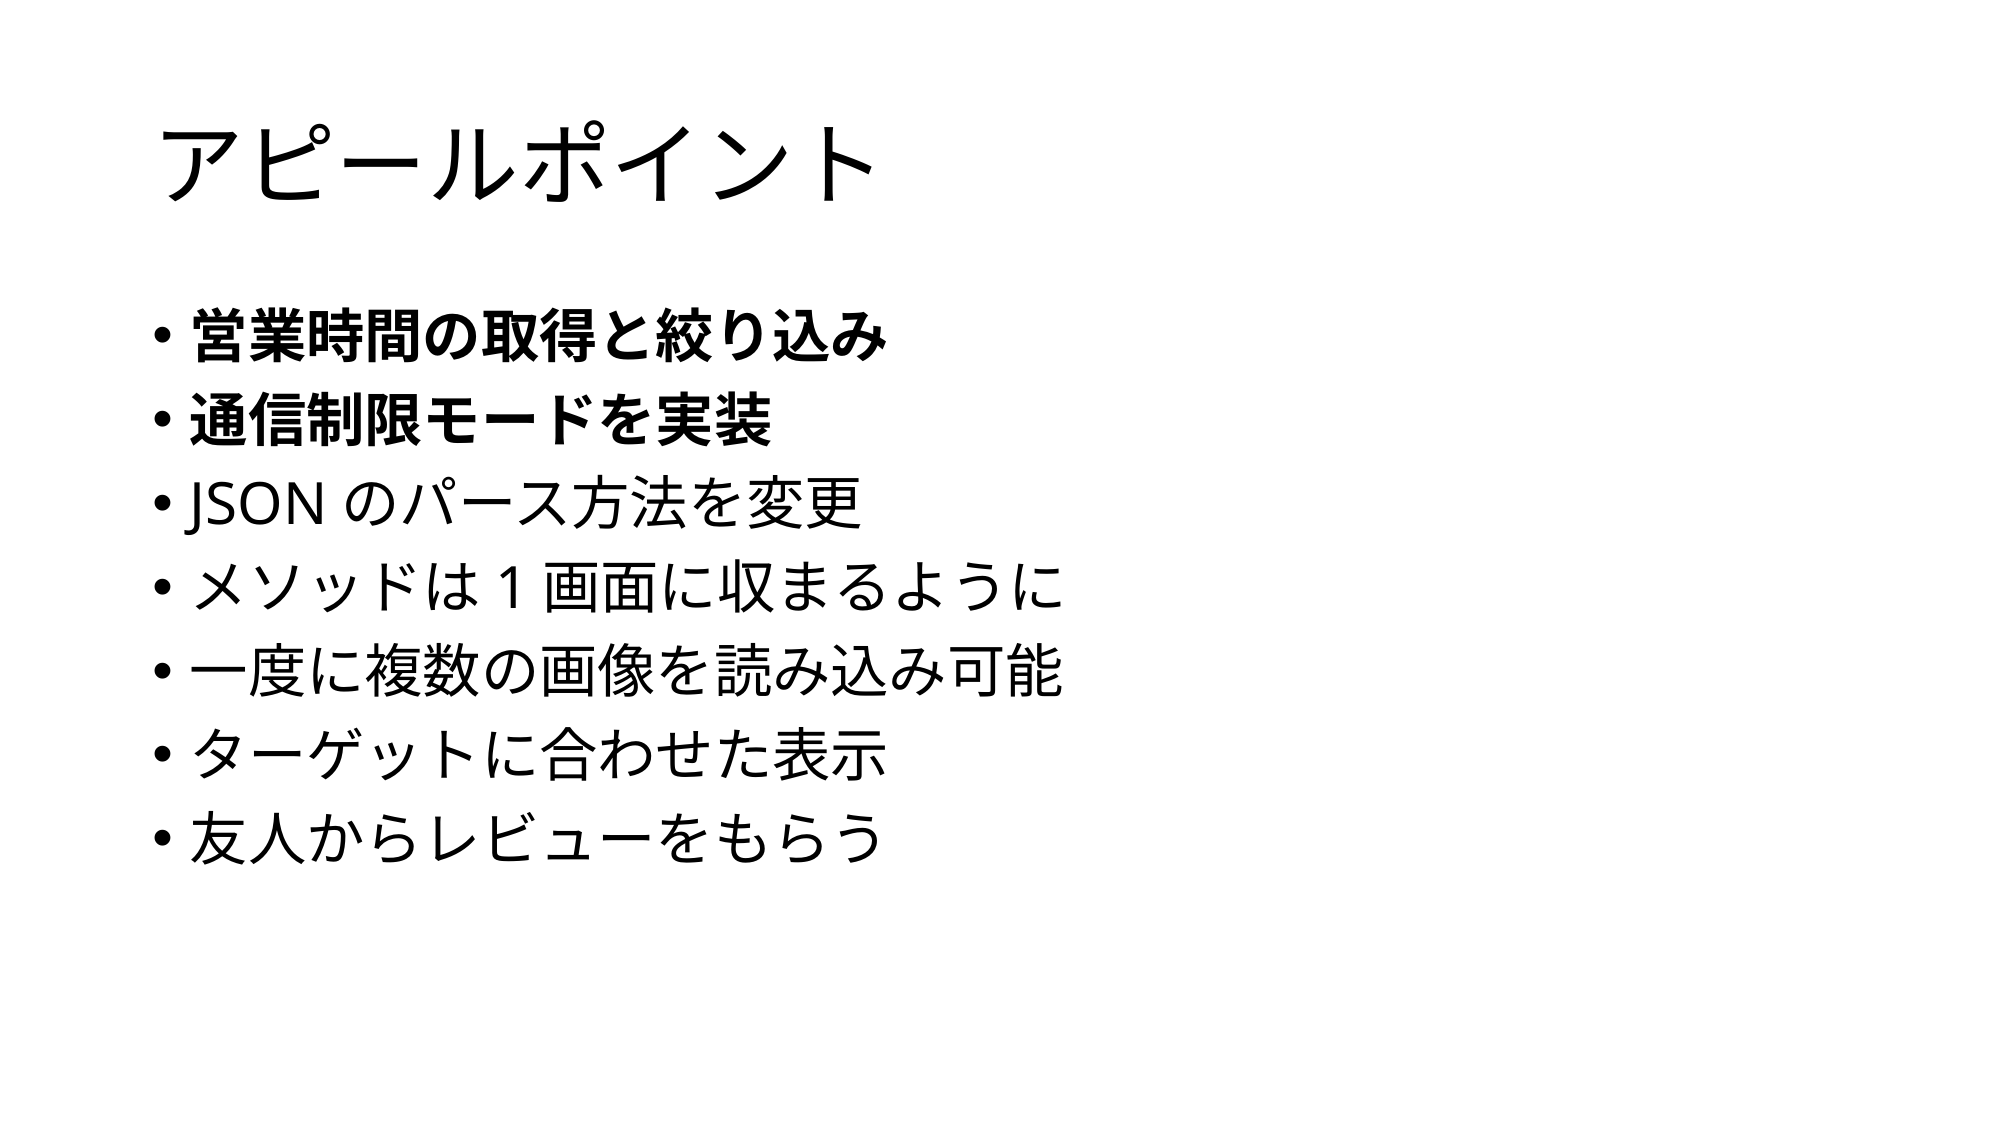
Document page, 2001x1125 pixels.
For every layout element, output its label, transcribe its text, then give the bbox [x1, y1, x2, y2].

list 営業時間の取得と絞り込み 通信制限モードを実装 JSONのパース方法を変更 メソッドは1画面に収まるように 一度に複数の画像を読み込み可能 ターゲットに合わせた表示 友人からレビューをもらう [137, 299, 1863, 1014]
title アピールポイント [137, 59, 1863, 278]
